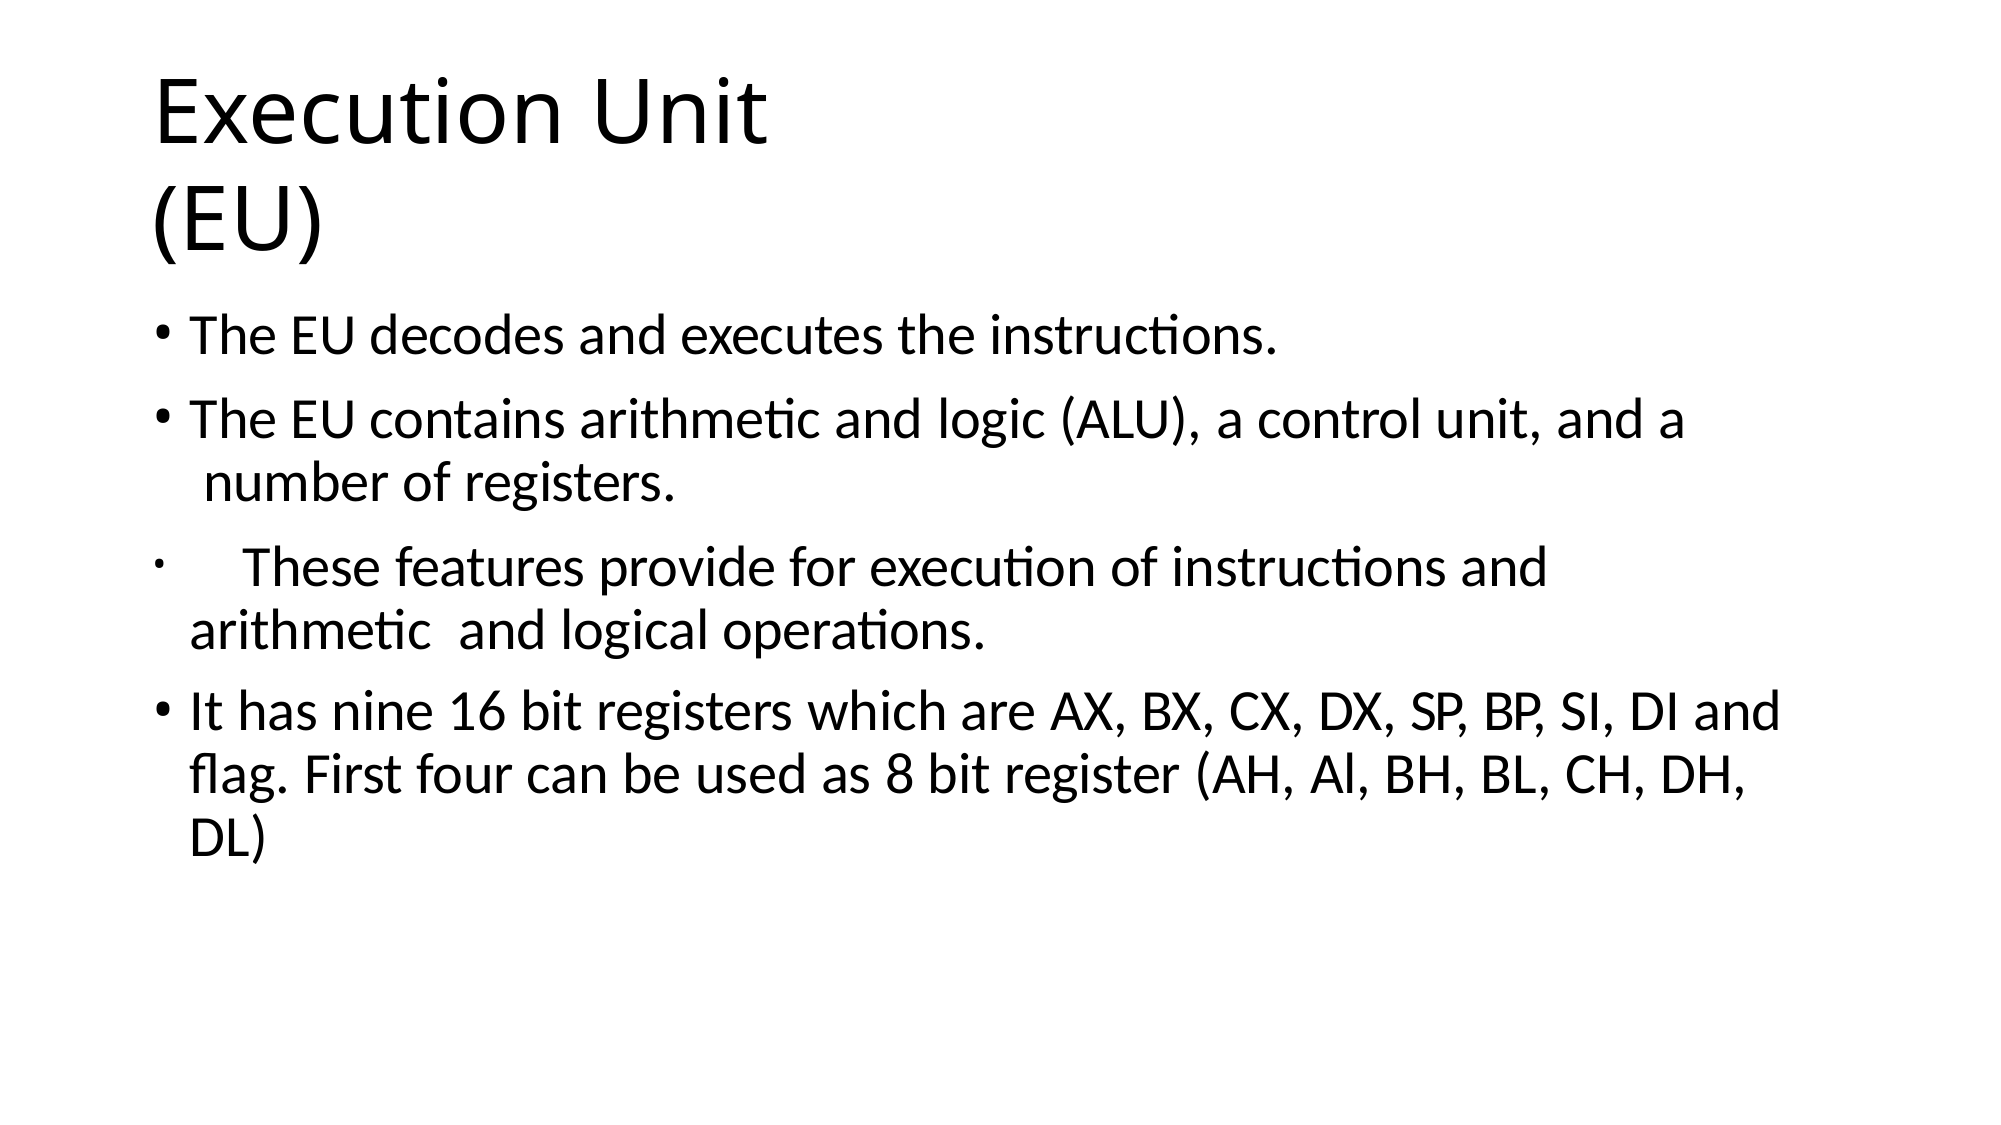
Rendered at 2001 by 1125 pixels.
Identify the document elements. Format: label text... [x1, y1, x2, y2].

text_box The EU decodes and executes the instructions. The EU contains arithmetic and logic (ALU), a control unit, and a number of registers. These features provide for execution of instructions and arithmetic and logical operations. It has nine 16 bit registers which are AX, BX, CX, DX, SP, BP, SI, DI and ﬂag. First four can be used as 8 bit register (AH, Al, BH, BL, CH, DH, DL) [150, 281, 1805, 869]
title Execution Unit (EU) [150, 51, 870, 269]
